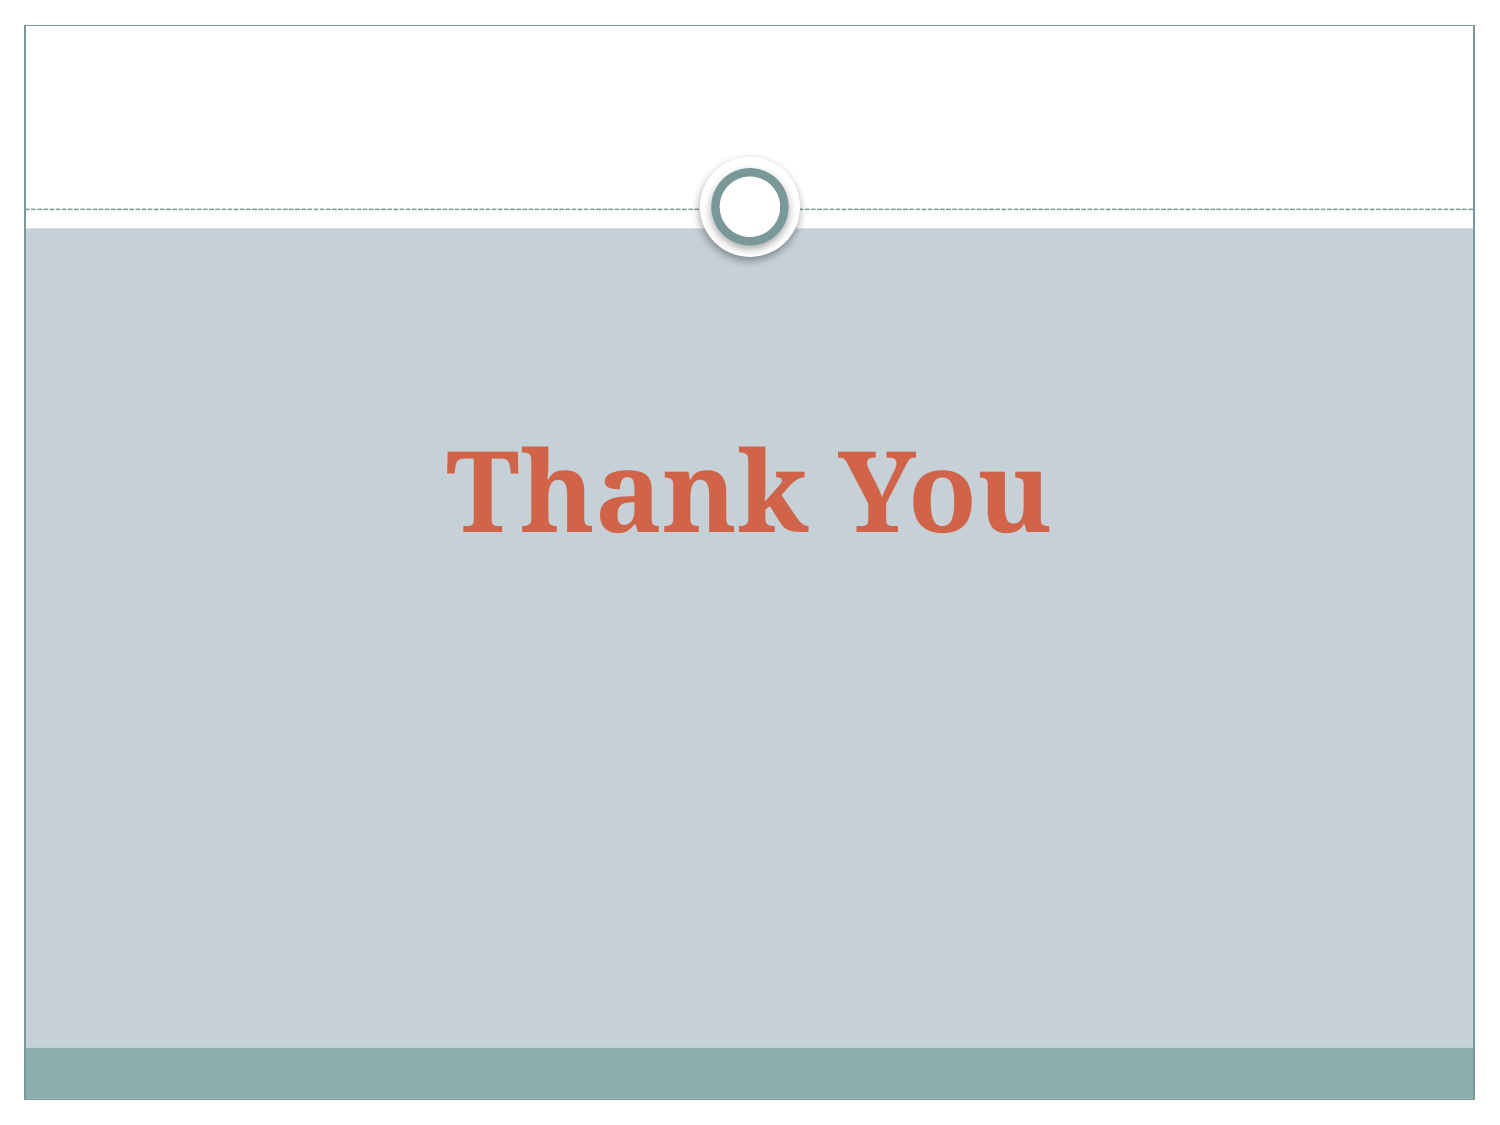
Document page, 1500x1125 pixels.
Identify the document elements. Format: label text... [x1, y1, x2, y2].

title Thank You [49, 438, 1450, 563]
